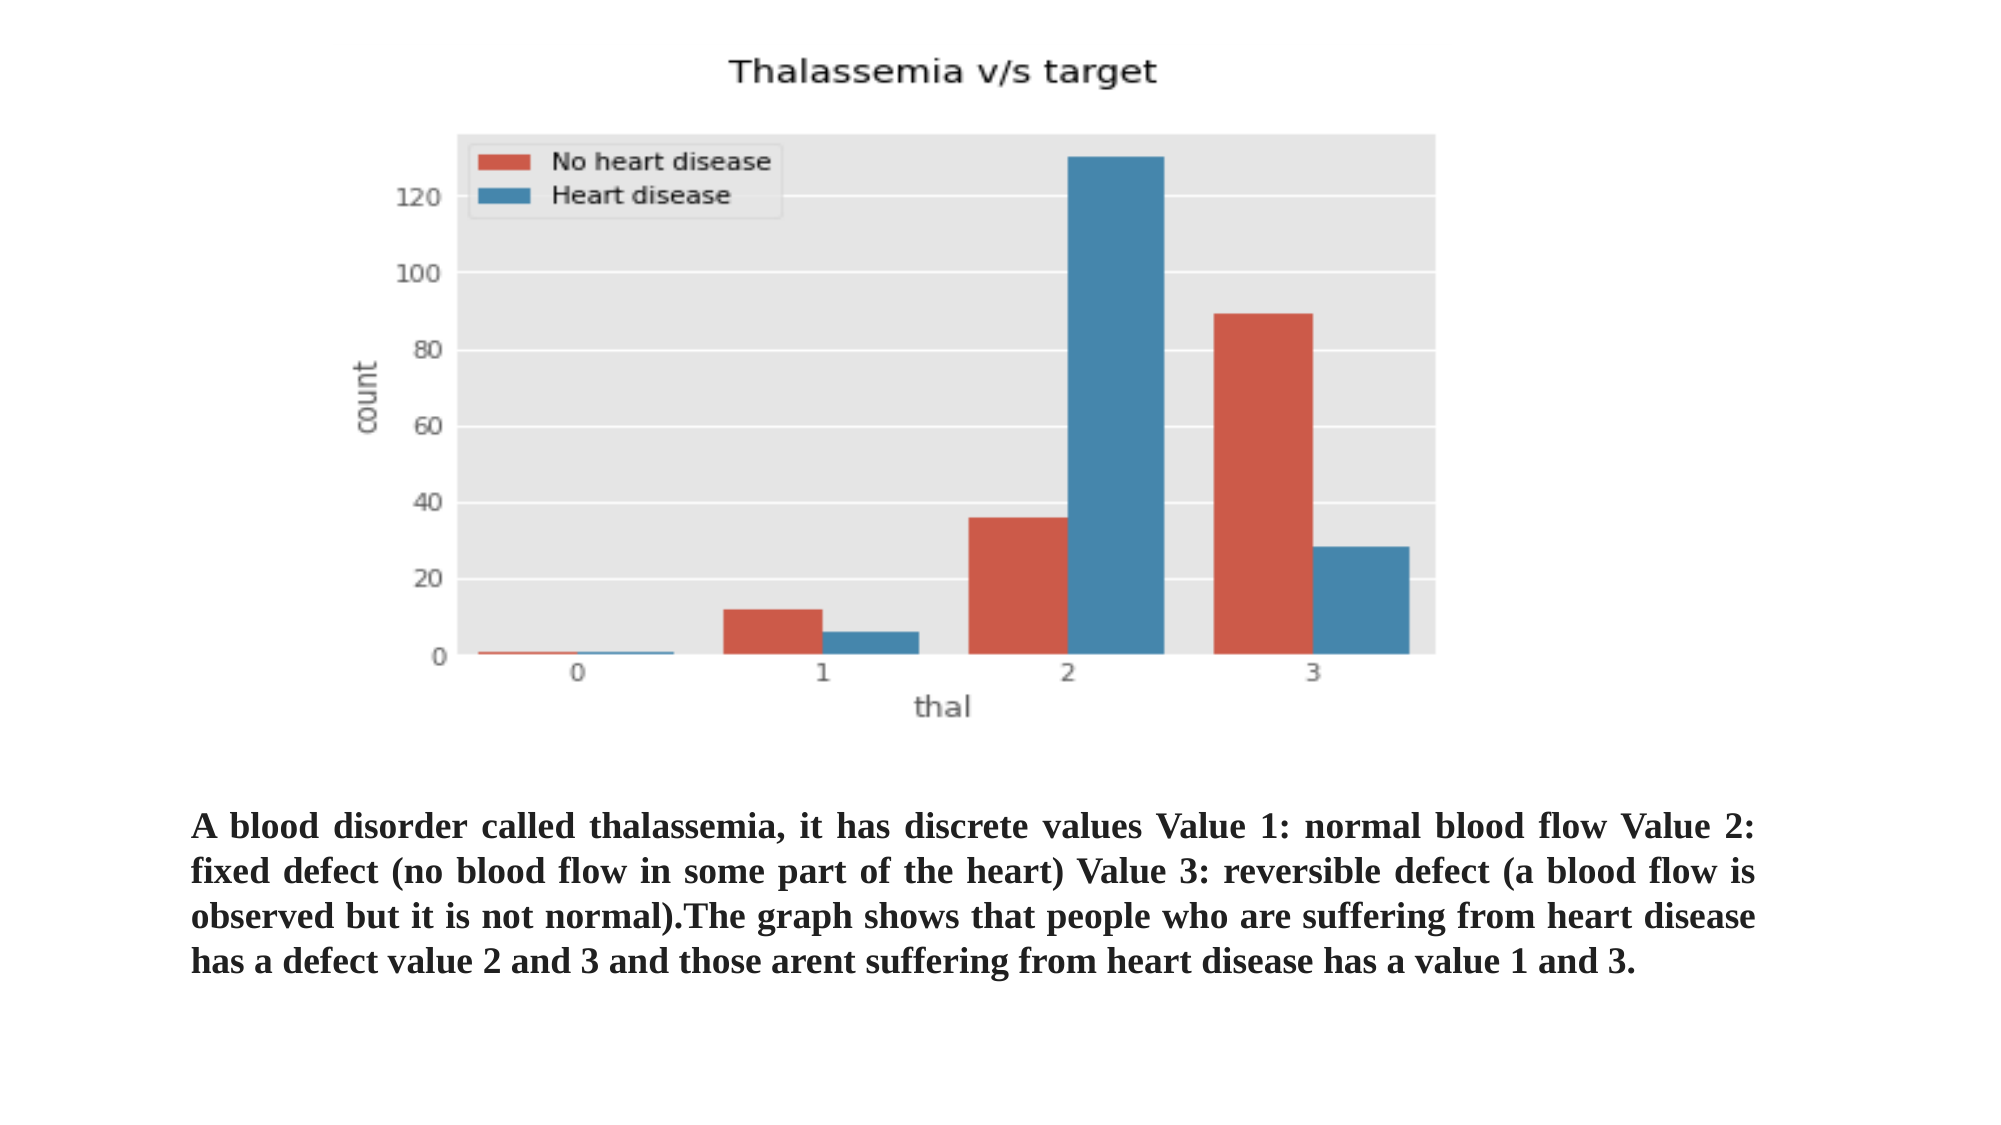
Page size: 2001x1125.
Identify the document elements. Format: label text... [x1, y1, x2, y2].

text_box A blood disorder called thalassemia, it has discrete values Value 1: normal blood flow Value 2: fixed defect (no blood flow in some part of the heart) Value 3: reversible defect (a blood flow is observed but it is not normal).The graph shows that people who are suffering from heart disease has a defect value 2 and 3 and those arent suffering from heart disease has a value 1 and 3. [176, 793, 1773, 989]
picture [333, 43, 1452, 740]
